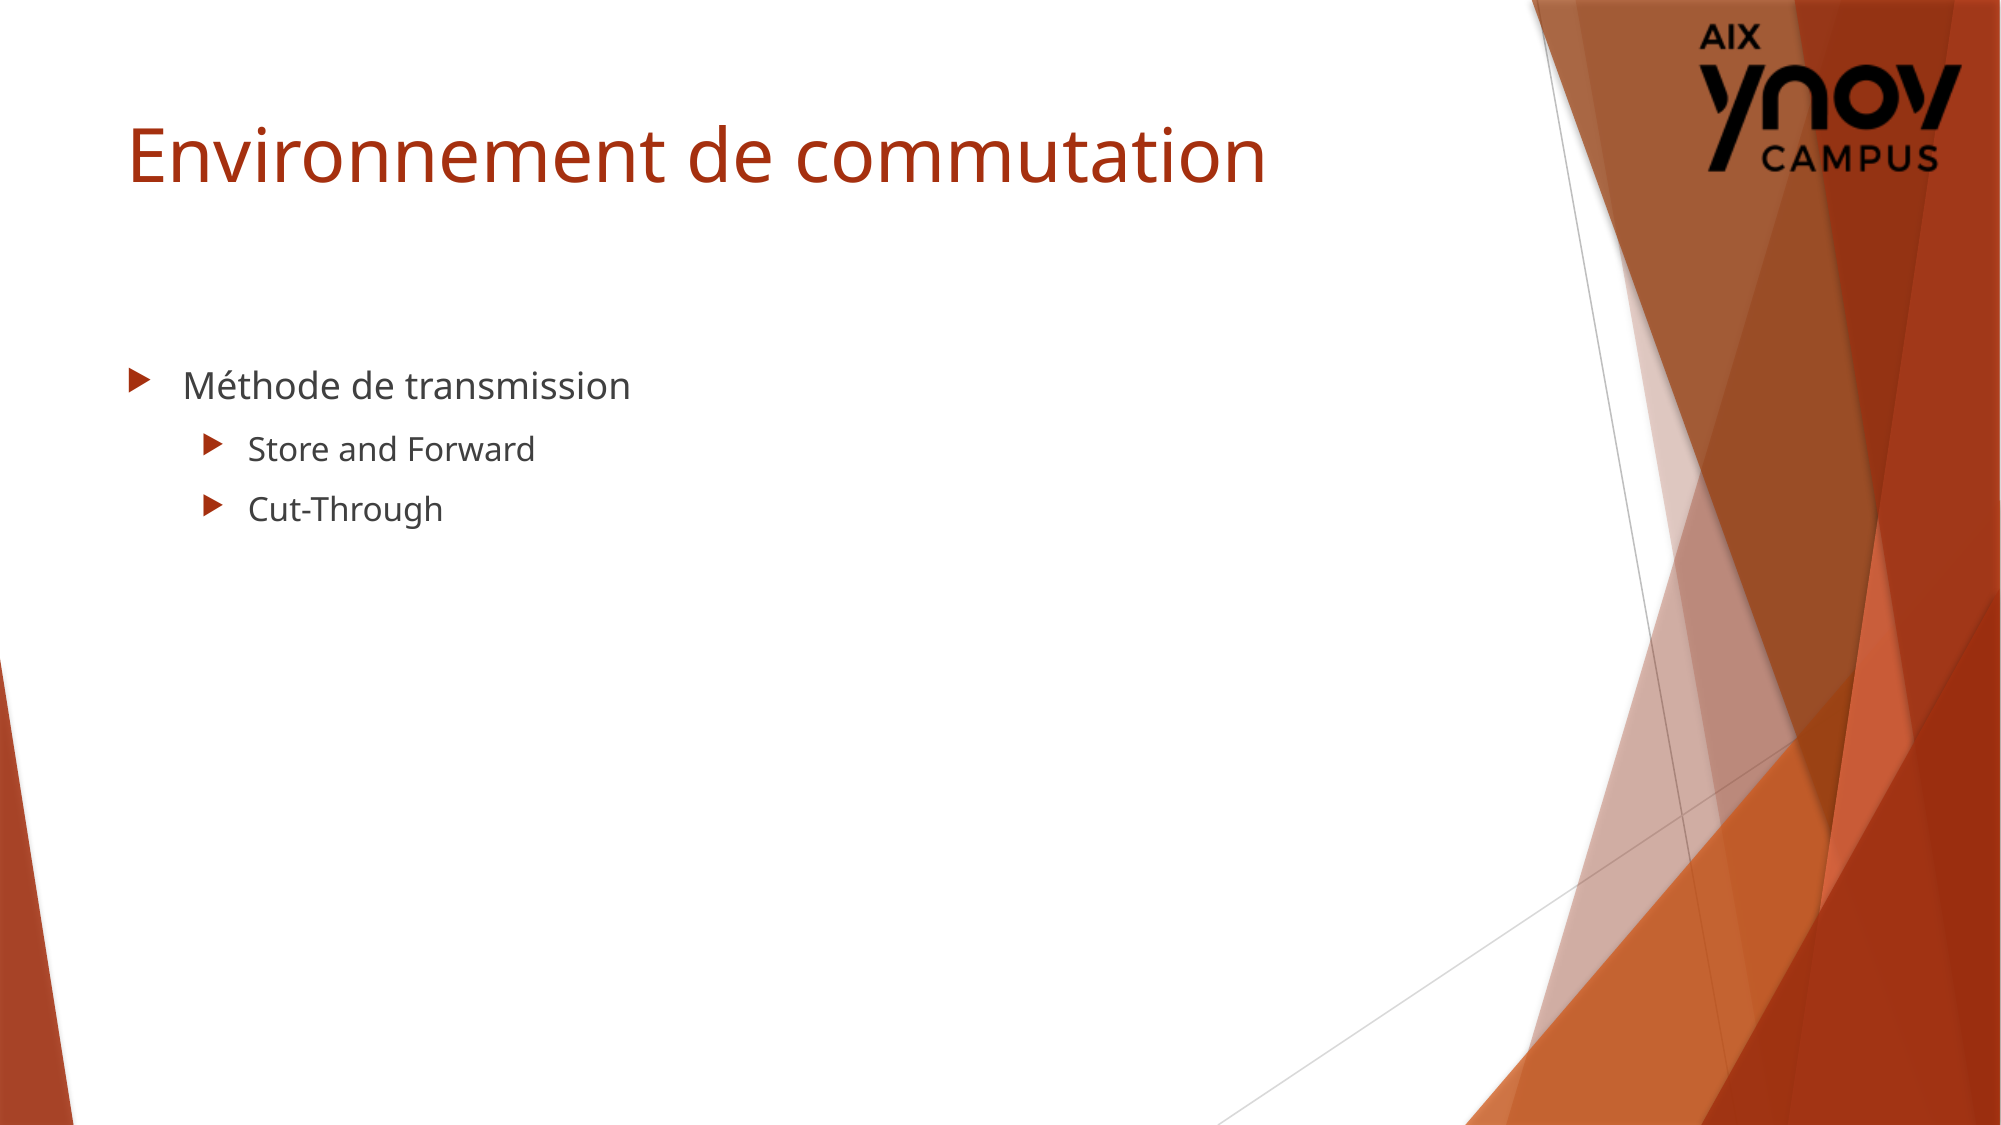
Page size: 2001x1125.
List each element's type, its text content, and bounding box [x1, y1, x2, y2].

title Environnement de commutation [111, 99, 1522, 317]
list Méthode de transmission Store and Forward Cut-Through [111, 354, 1522, 992]
picture [1674, 0, 1987, 197]
